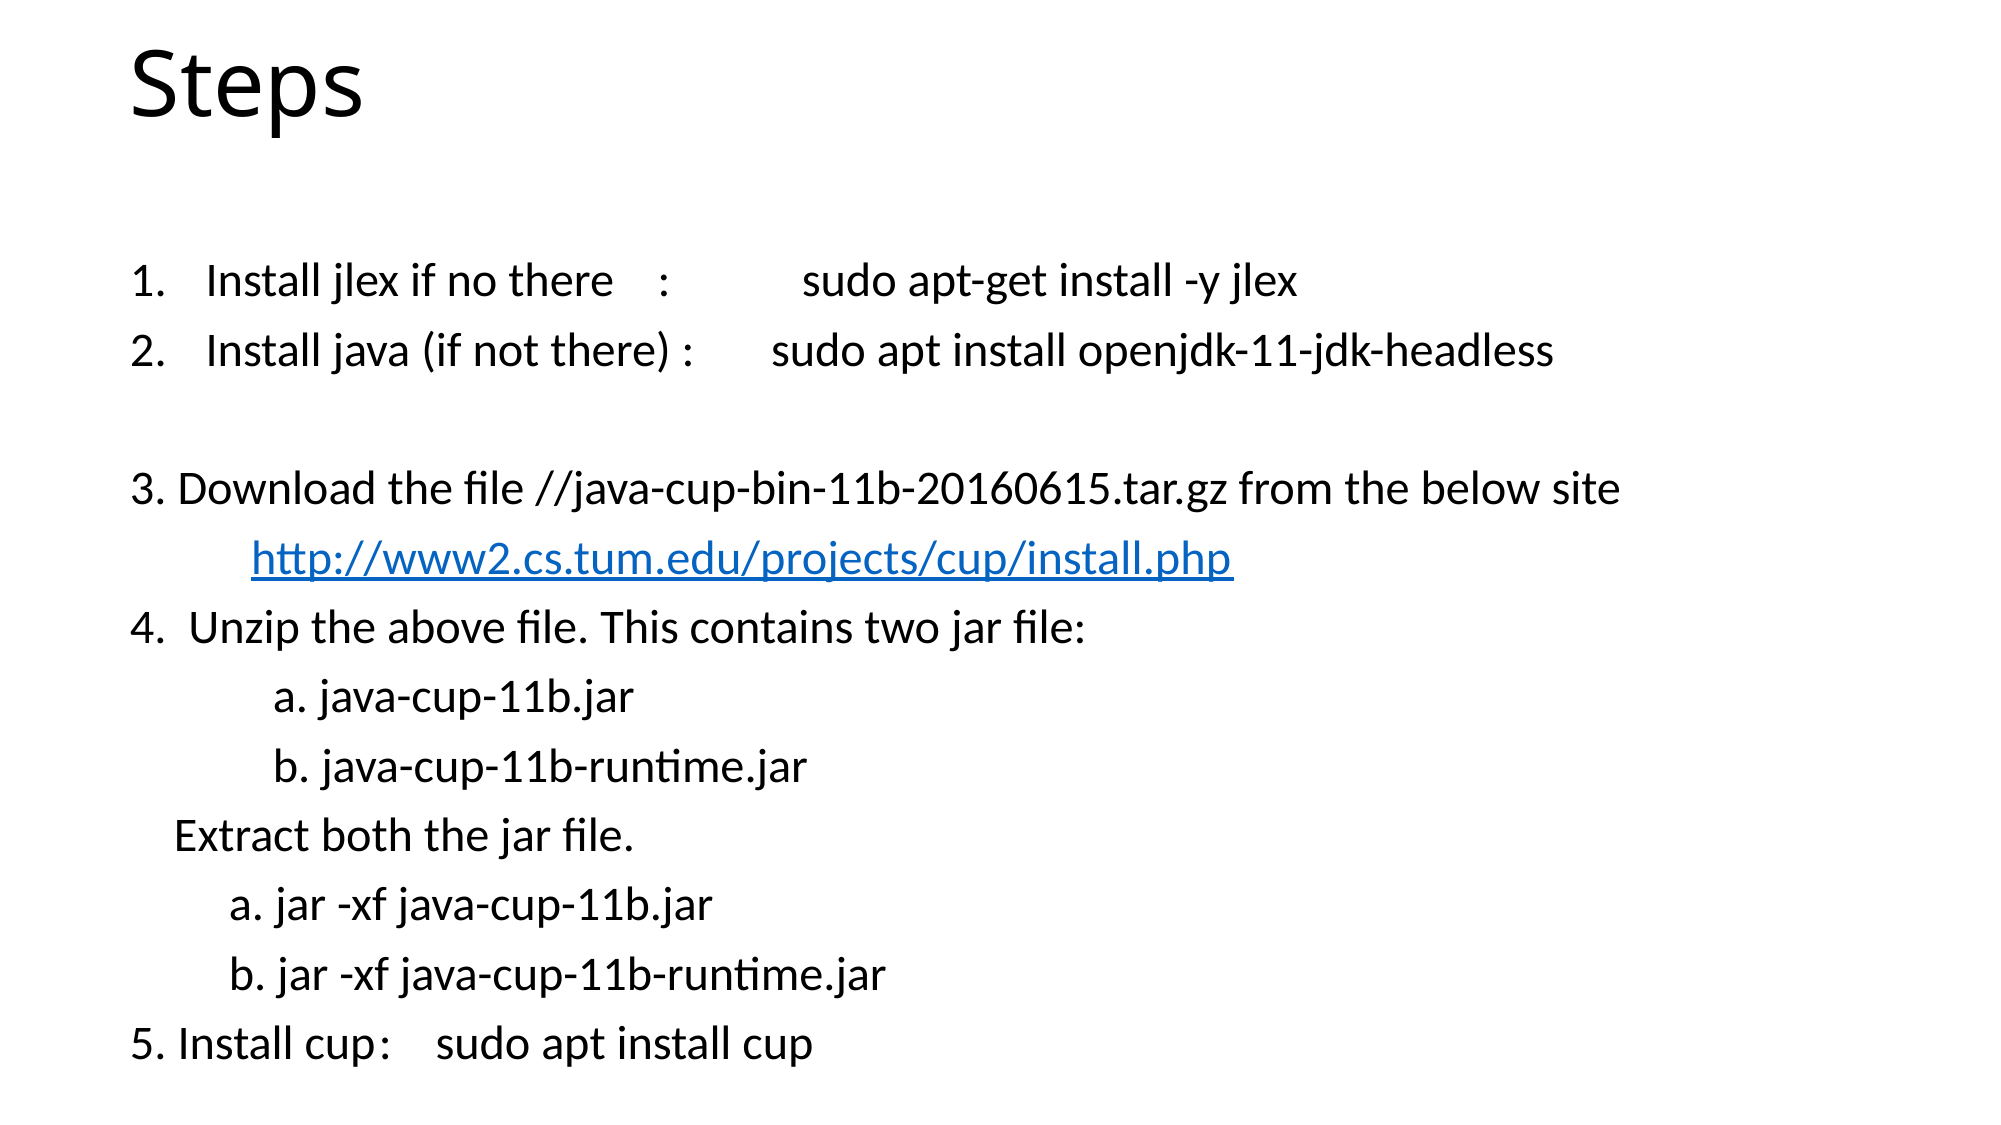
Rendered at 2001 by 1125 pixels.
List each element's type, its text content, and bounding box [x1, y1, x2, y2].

list Install jlex if no there : sudo apt-get install -y jlex Install java (if not there) : sudo apt install openjdk-11-jdk-headless 3. Download the file //java-cup-bin-11b-20160615.tar.gz from the below site http://www2.cs.tum.edu/projects/cup/install.php 4. Unzip the above file. This contains two jar file: a. java-cup-11b.jar b. java-cup-11b-runtime.jar Extract both the jar file. a. jar -xf java-cup-11b.jar b. jar -xf java-cup-11b-runtime.jar 5. Install cup : sudo apt install cup [114, 172, 1863, 1088]
title Steps [114, 22, 1840, 151]
